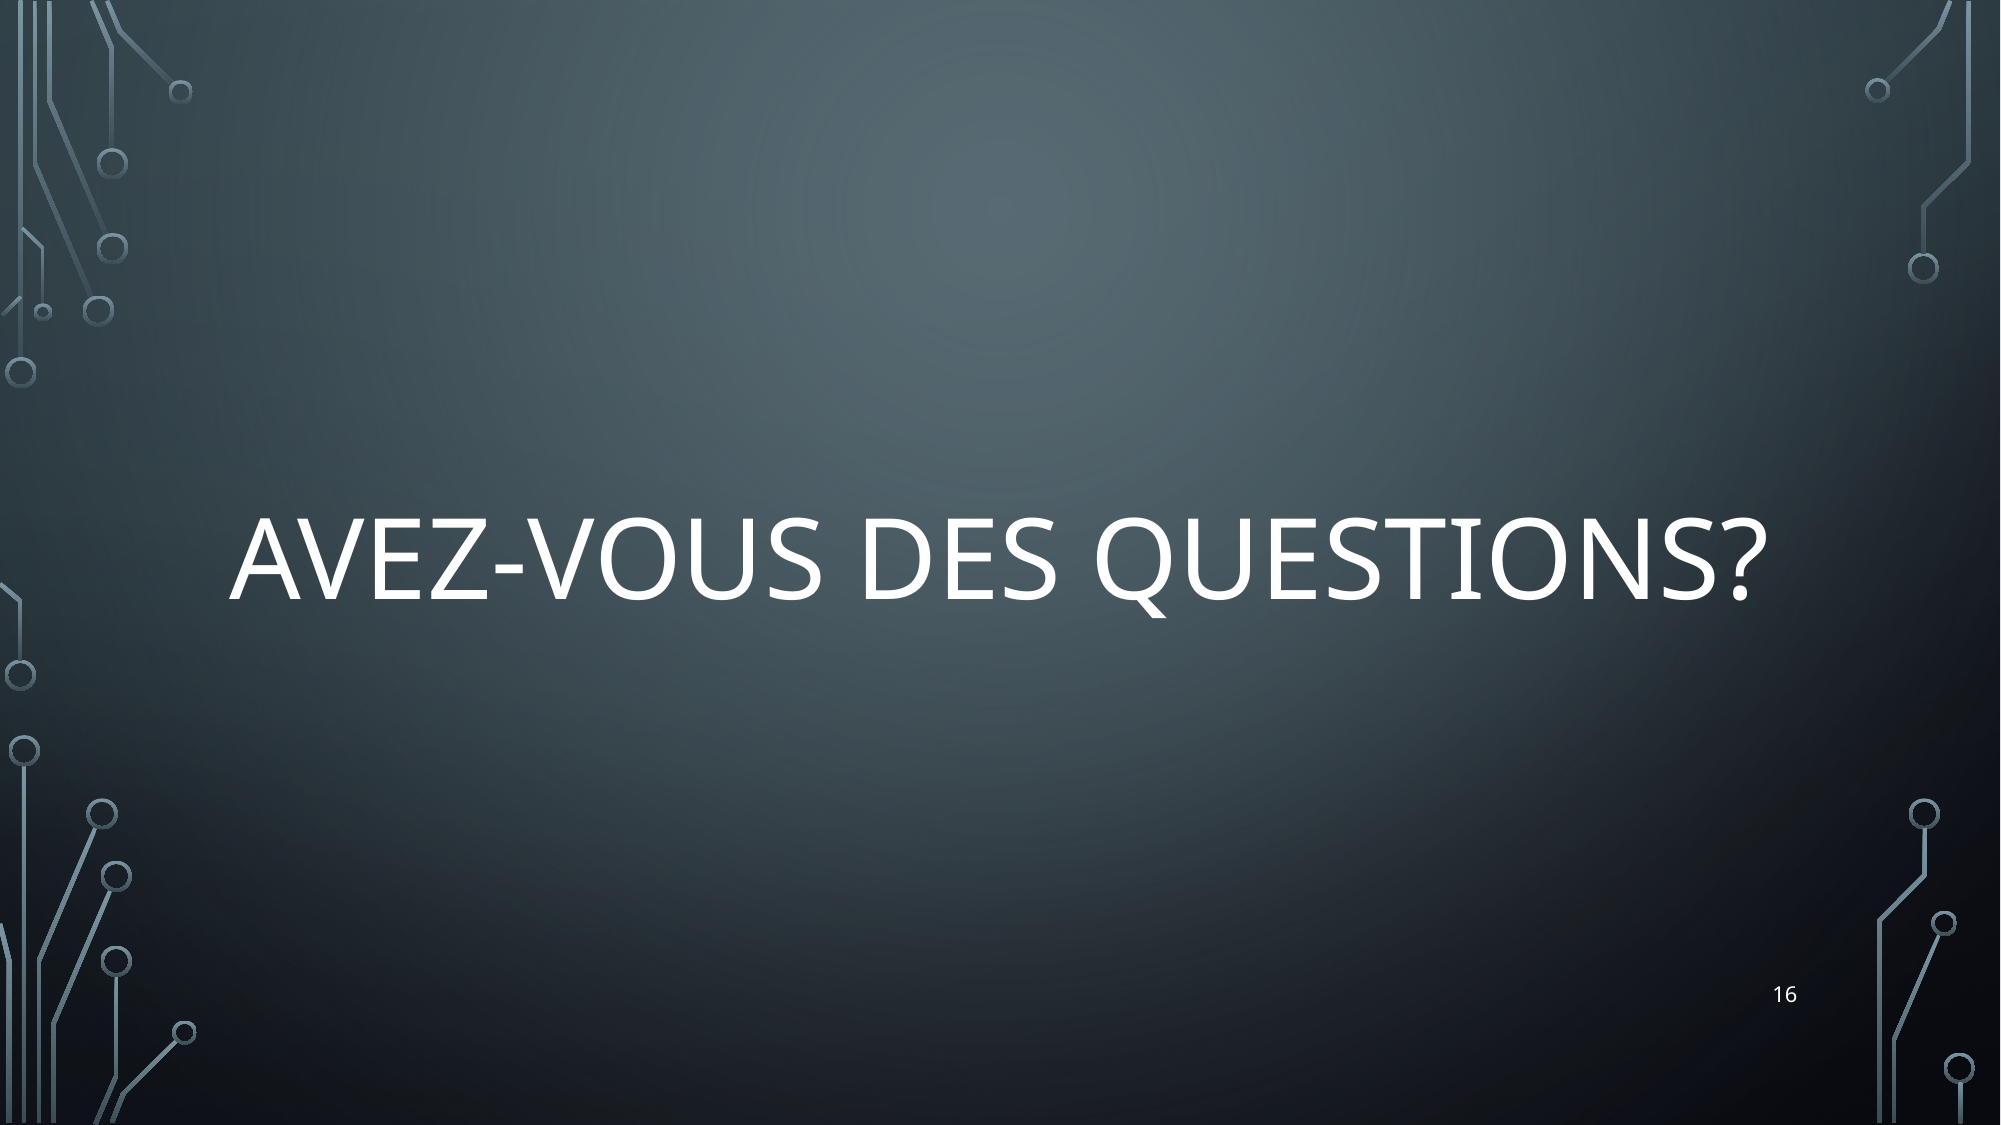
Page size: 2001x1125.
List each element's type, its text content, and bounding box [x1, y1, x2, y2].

title Avez-vous des questions? [187, 101, 1813, 1025]
slide_number 16 [1685, 965, 1813, 1025]
